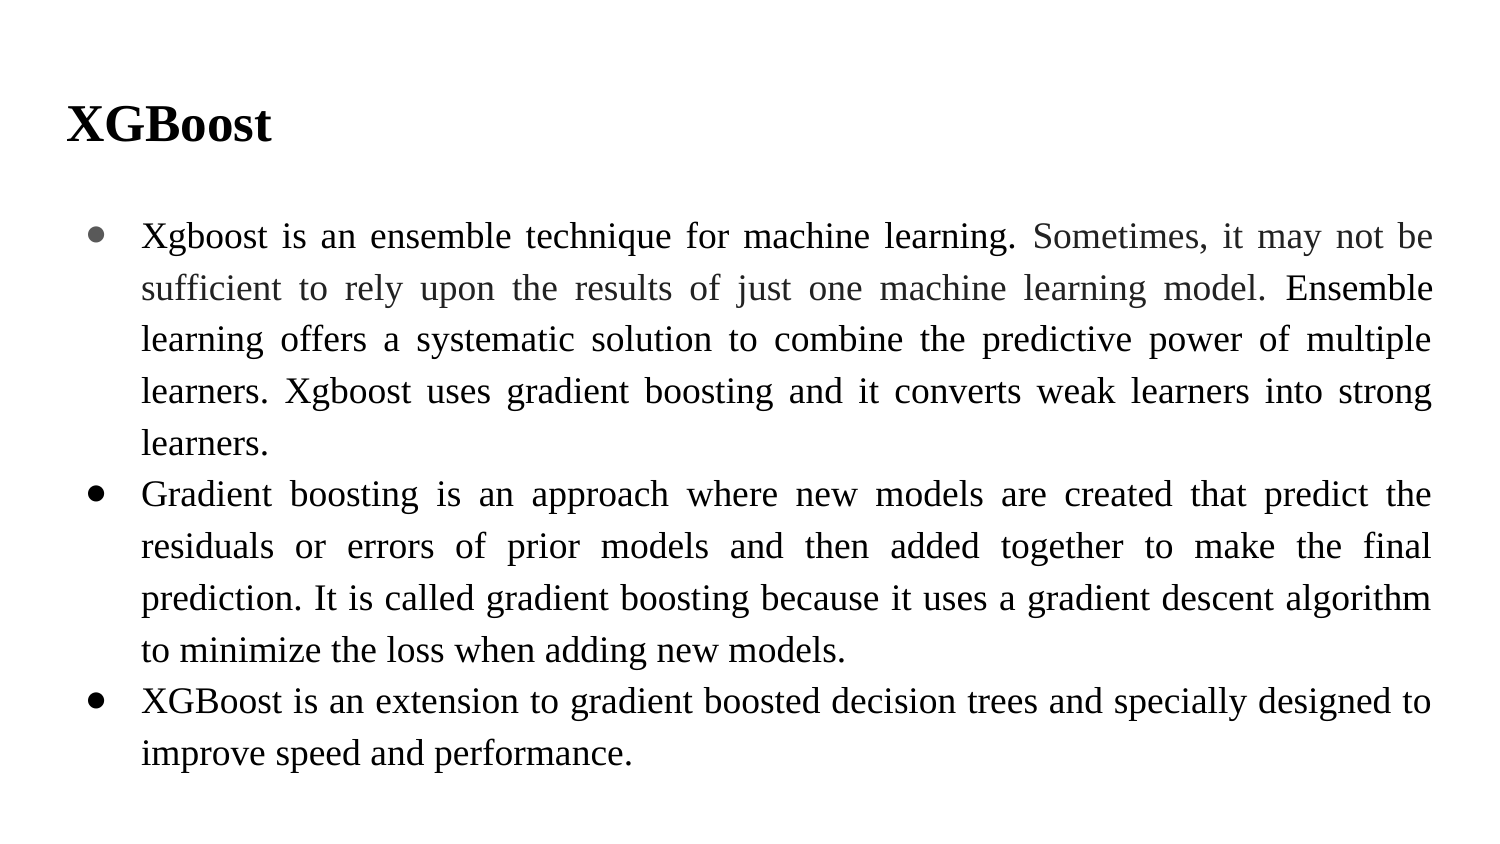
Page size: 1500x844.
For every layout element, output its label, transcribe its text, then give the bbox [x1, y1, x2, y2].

title XGBoost [51, 72, 1449, 167]
list Xgboost is an ensemble technique for machine learning. Sometimes, it may not be sufficient to rely upon the results of just one machine learning model. Ensemble learning offers a systematic solution to combine the predictive power of multiple learners. Xgboost uses gradient boosting and it converts weak learners into strong learners. Gradient boosting is an approach where new models are created that predict the residuals or errors of prior models and then added together to make the final prediction. It is called gradient boosting because it uses a gradient descent algorithm to minimize the loss when adding new models. XGBoost is an extension to gradient boosted decision trees and specially designed to improve speed and performance. [51, 189, 1449, 750]
